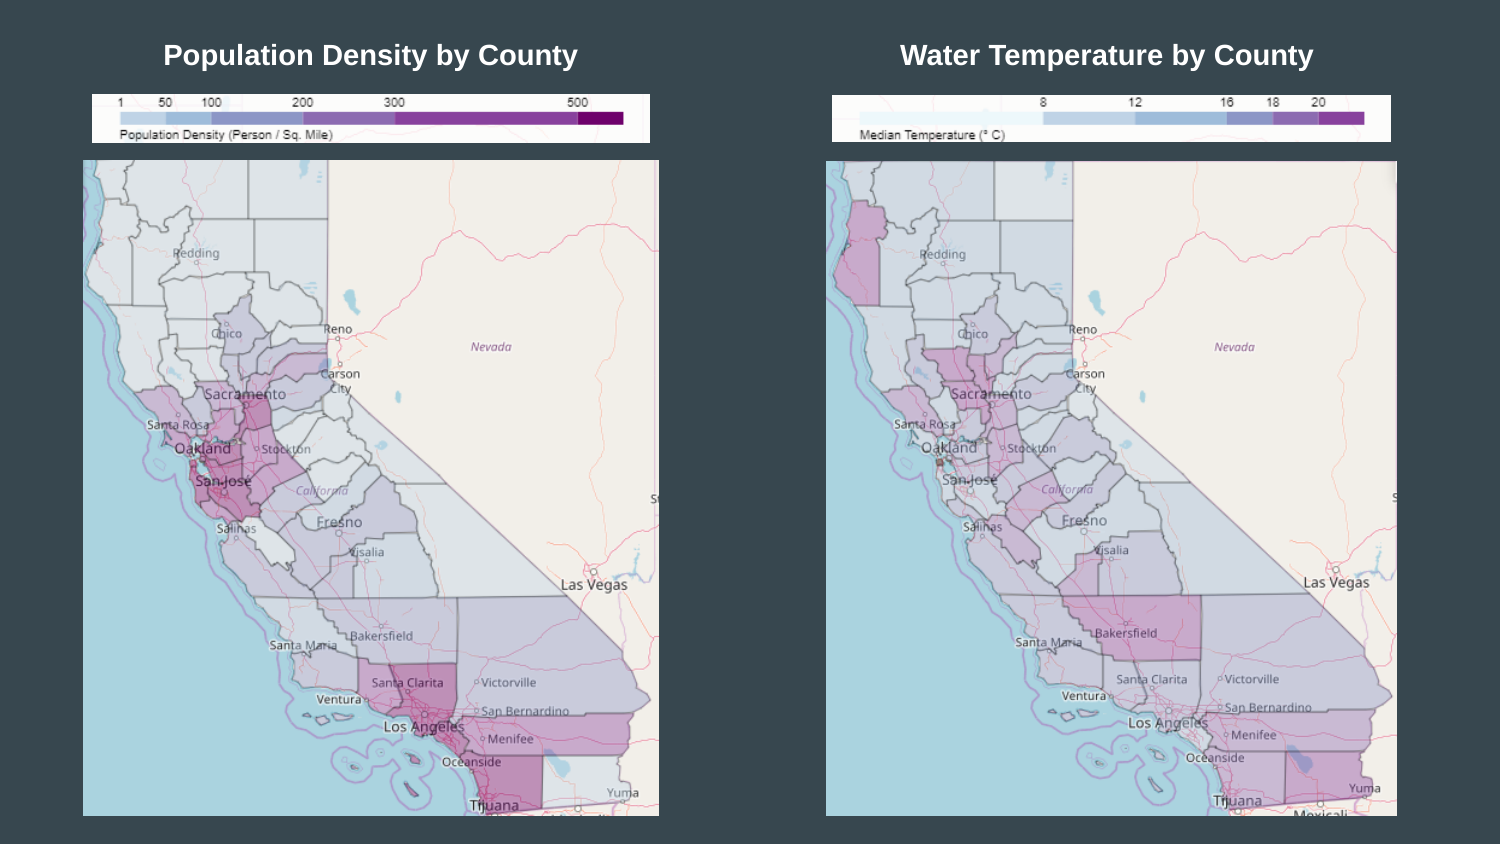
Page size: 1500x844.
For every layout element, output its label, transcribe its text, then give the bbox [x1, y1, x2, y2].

picture [83, 160, 659, 816]
picture [832, 95, 1391, 142]
text_box Water Temperature by County [882, 21, 1341, 94]
picture [91, 94, 650, 143]
picture [825, 161, 1397, 816]
text_box Population Density by County [142, 21, 600, 92]
